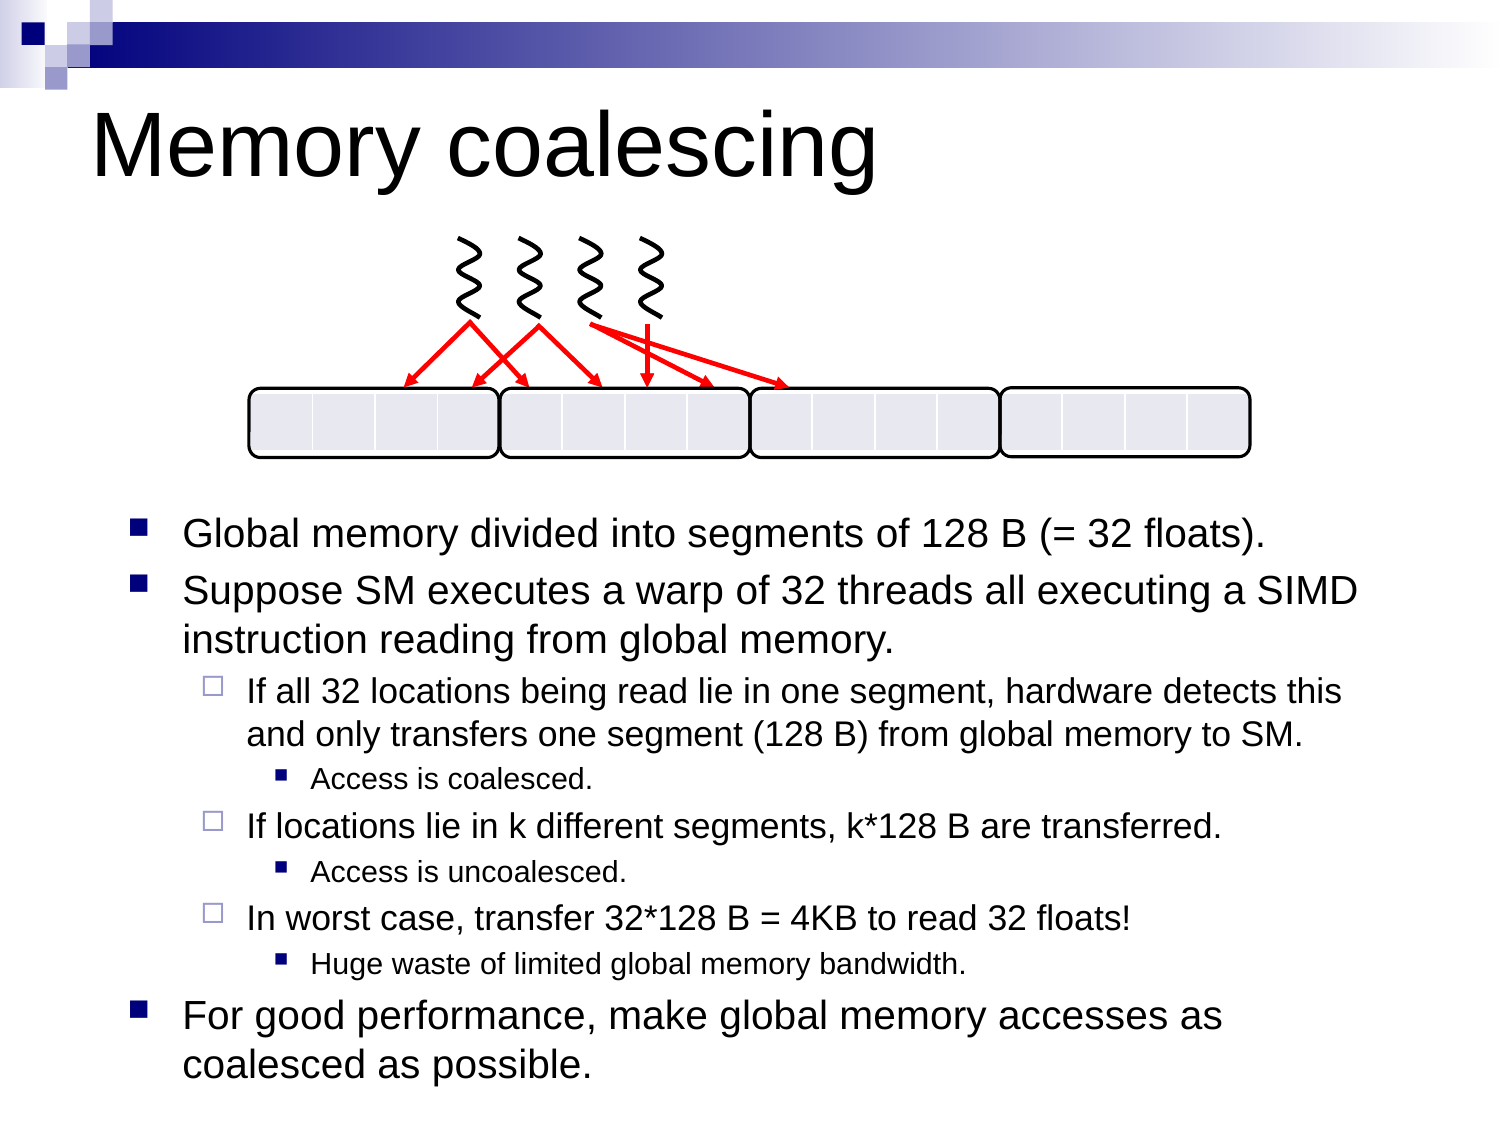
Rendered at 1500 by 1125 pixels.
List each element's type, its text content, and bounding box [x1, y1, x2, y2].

list Global memory divided into segments of 128 B (= 32 floats). Suppose SM executes a warp of 32 threads all executing a SIMD instruction reading from global memory. If all 32 locations being read lie in one segment, hardware detects this and only transfers one segment (128 B) from global memory to SM. Access is coalesced. If locations lie in k different segments, k*128 B are transferred. Access is uncoalesced. In worst case, transfer 32*128 B = 4KB to read 32 floats! Huge waste of limited global memory bandwidth. For good performance, make global memory accesses as coalesced as possible. [112, 499, 1425, 1096]
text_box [457, 237, 663, 318]
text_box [248, 387, 1251, 458]
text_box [403, 320, 790, 388]
title Memory coalescing [75, 75, 1425, 205]
